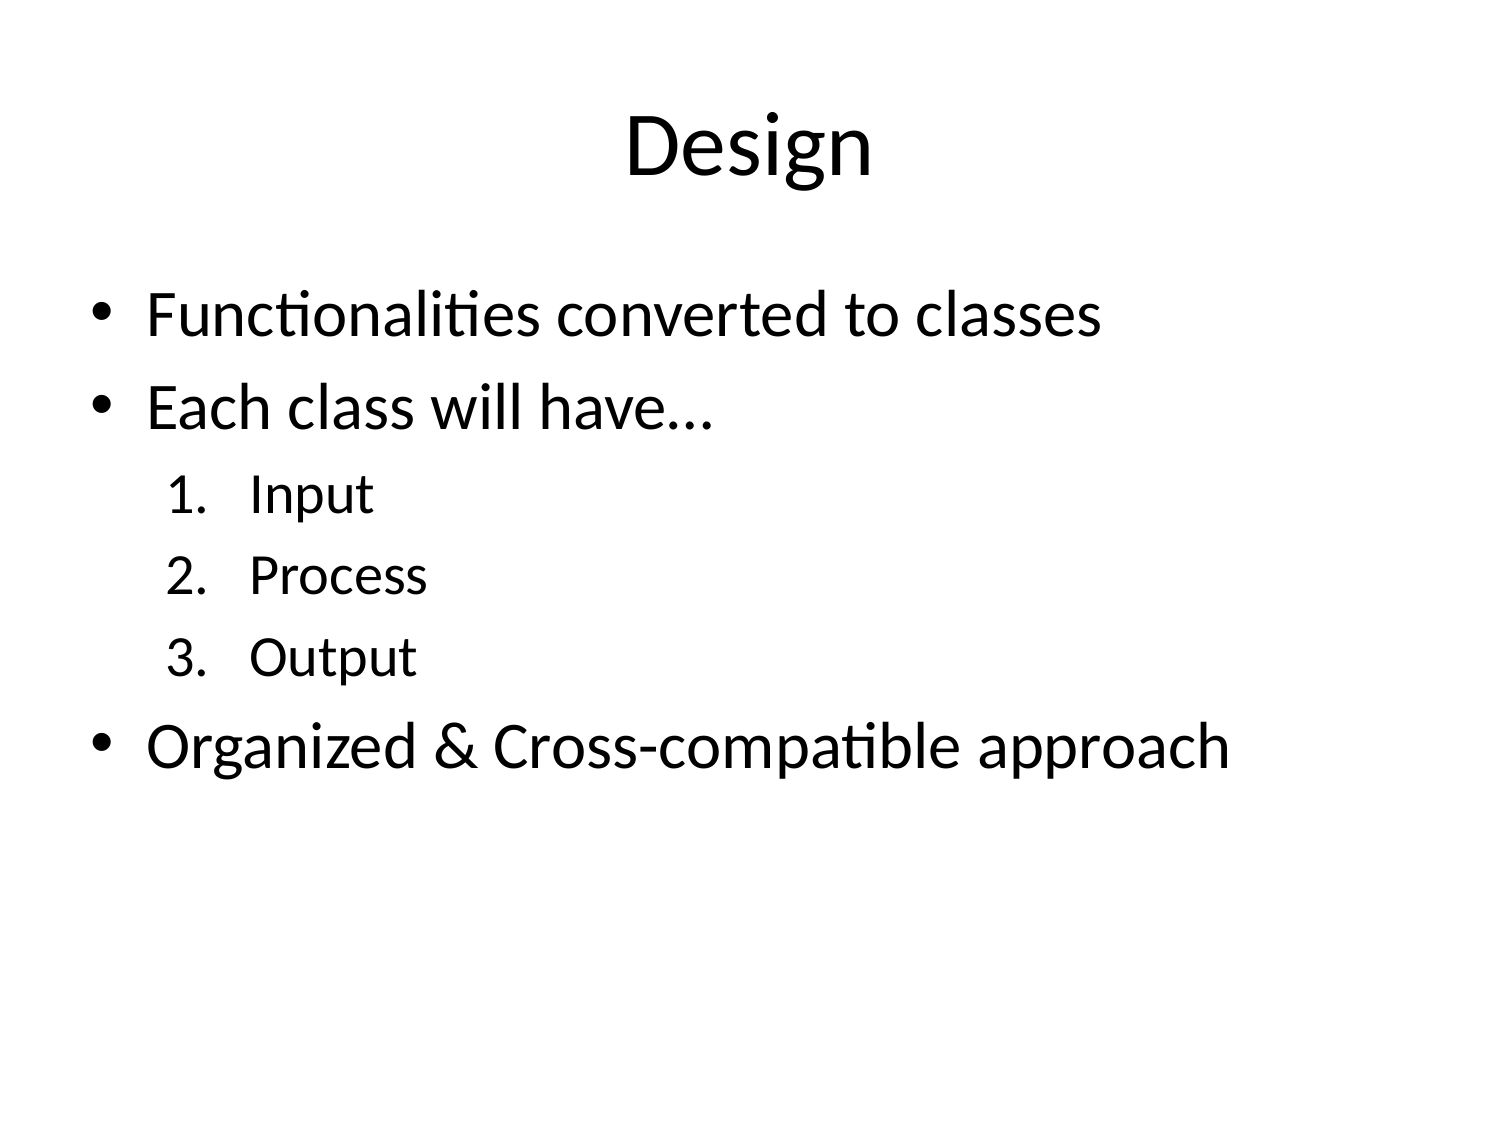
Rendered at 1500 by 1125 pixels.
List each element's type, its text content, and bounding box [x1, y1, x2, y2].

title Design [75, 45, 1425, 233]
list Functionalities converted to classes Each class will have… Input Process Output Organized & Cross-compatible approach [75, 262, 1425, 1005]
